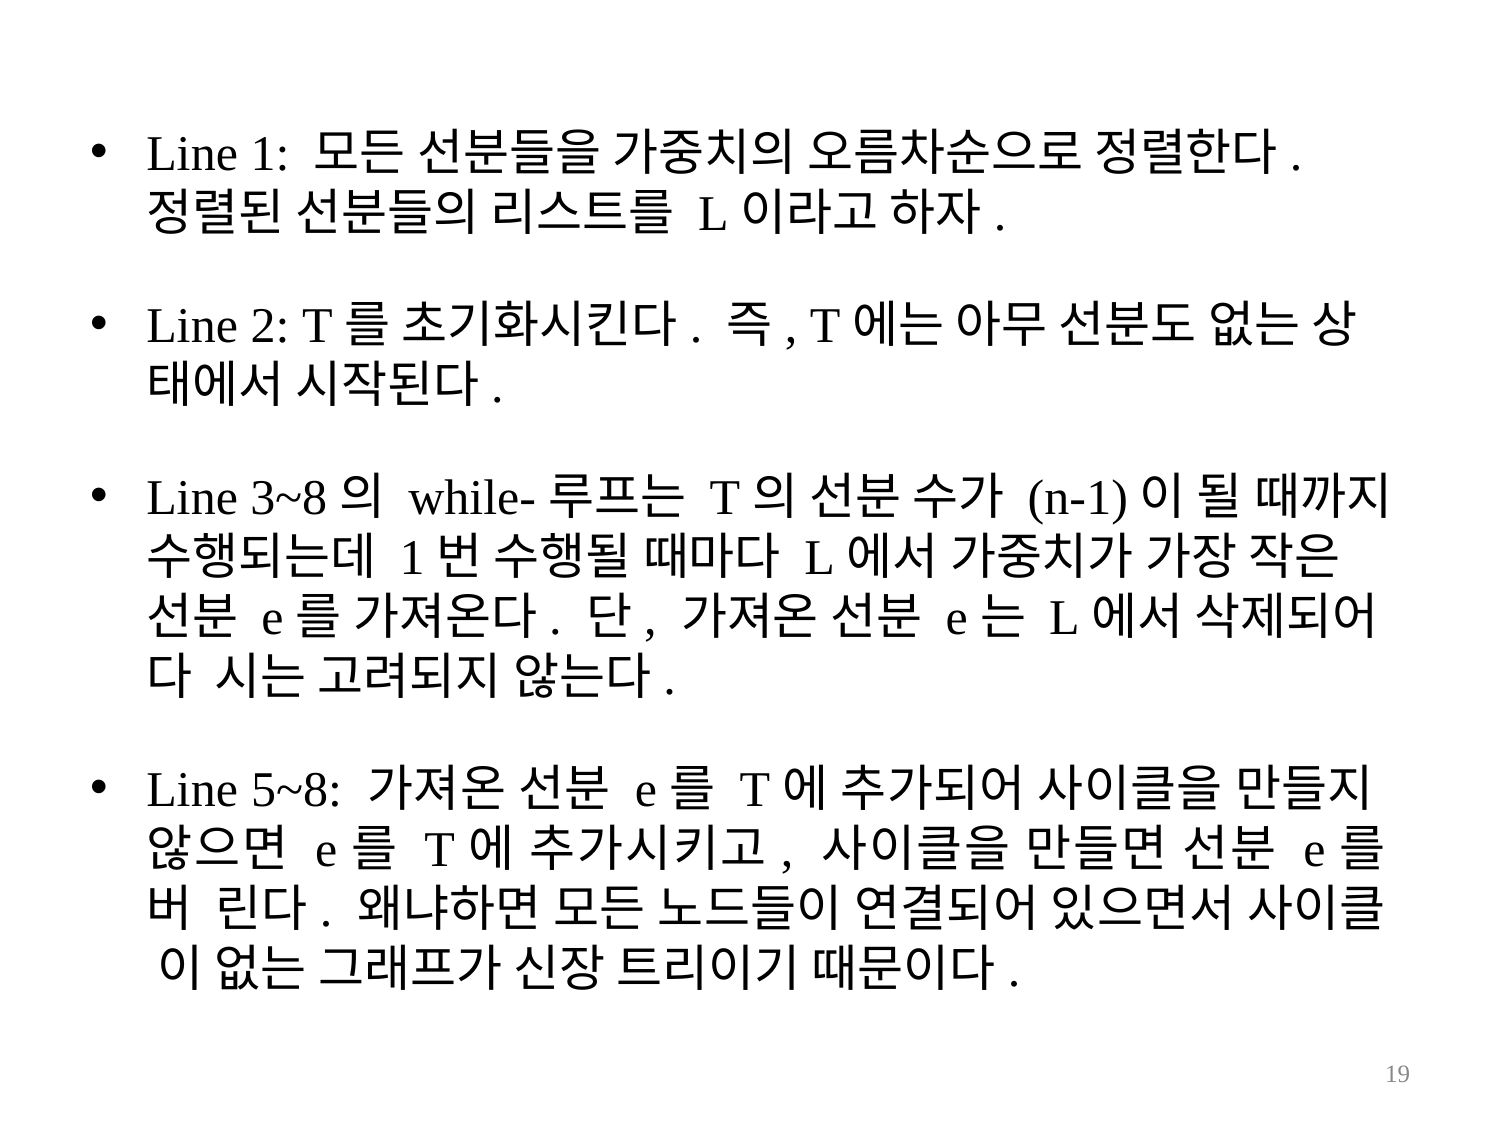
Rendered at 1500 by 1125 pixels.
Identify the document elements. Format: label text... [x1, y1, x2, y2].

slide_number 18 [1368, 1057, 1415, 1125]
text_box Line 1: 모든 선분들을 가중치의 오름차순으로 정렬한다. 정렬된 선분들의 리스트를 L이라고 하자. Line 2: T를 초기화시킨다. 즉, T에는 아무 선분도 없는 상 태에서 시작된다. Line 3~8의 while-루프는 T의 선분 수가 (n-1)이 될 때까지 수행되는데 1번 수행될 때마다 L에서 가중치가 가장 작은 선분 e를 가져온다. 단, 가져온 선분 e는 L에서 삭제되어 다 시는 고려되지 않는다. Line 5~8: 가져온 선분 e를 T에 추가되어 사이클을 만들지 않으면 e를 T에 추가시키고, 사이클을 만들면 선분 e를 버 린다. 왜냐하면 모든 노드들이 연결되어 있으면서 사이클 이 없는 그래프가 신장 트리이기 때문이다. [87, 117, 1411, 997]
